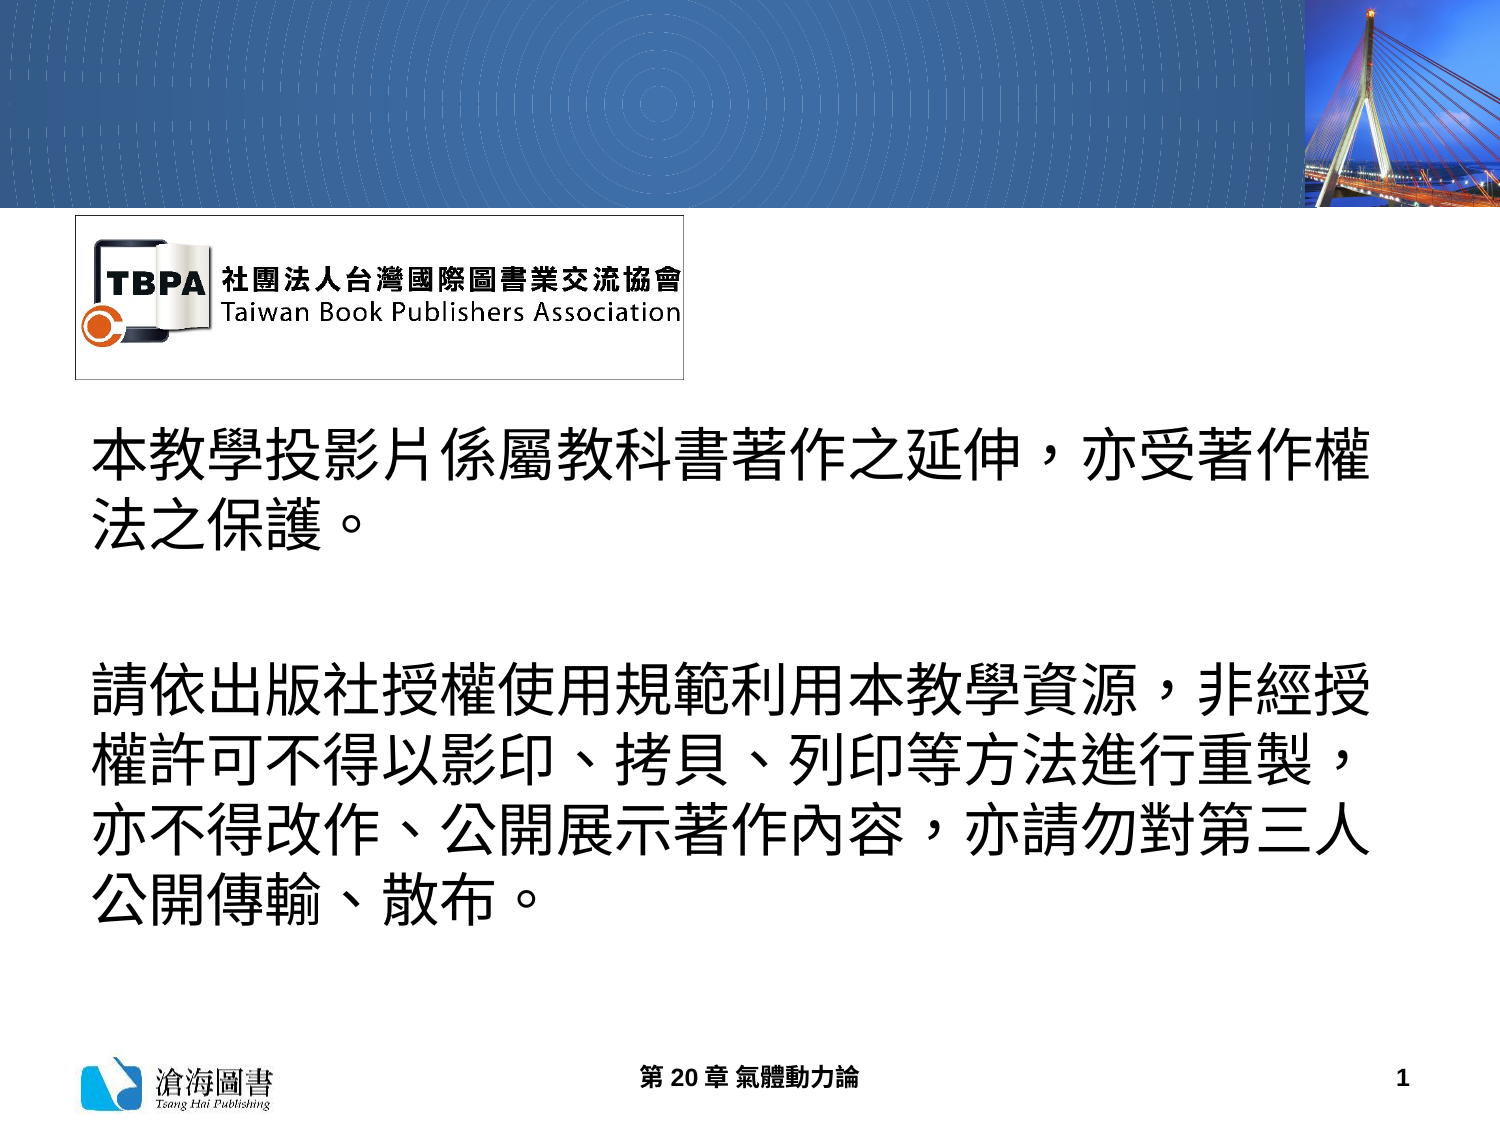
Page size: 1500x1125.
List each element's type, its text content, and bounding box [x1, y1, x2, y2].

list 本教學投影片係屬教科書著作之延伸，亦受著作權法之保護。 請依出版社授權使用規範利用本教學資源，非經授權許可不得以影印、拷貝、列印等方法進行重製，亦不得改作、公開展示著作內容，亦請勿對第三人公開傳輸、散布。 [75, 410, 1425, 1043]
picture [1305, 0, 1500, 207]
picture [75, 1049, 274, 1118]
footer 第20章 氣體動力論 [512, 1046, 988, 1107]
picture [74, 215, 685, 380]
slide_number 1 [1074, 1046, 1425, 1107]
